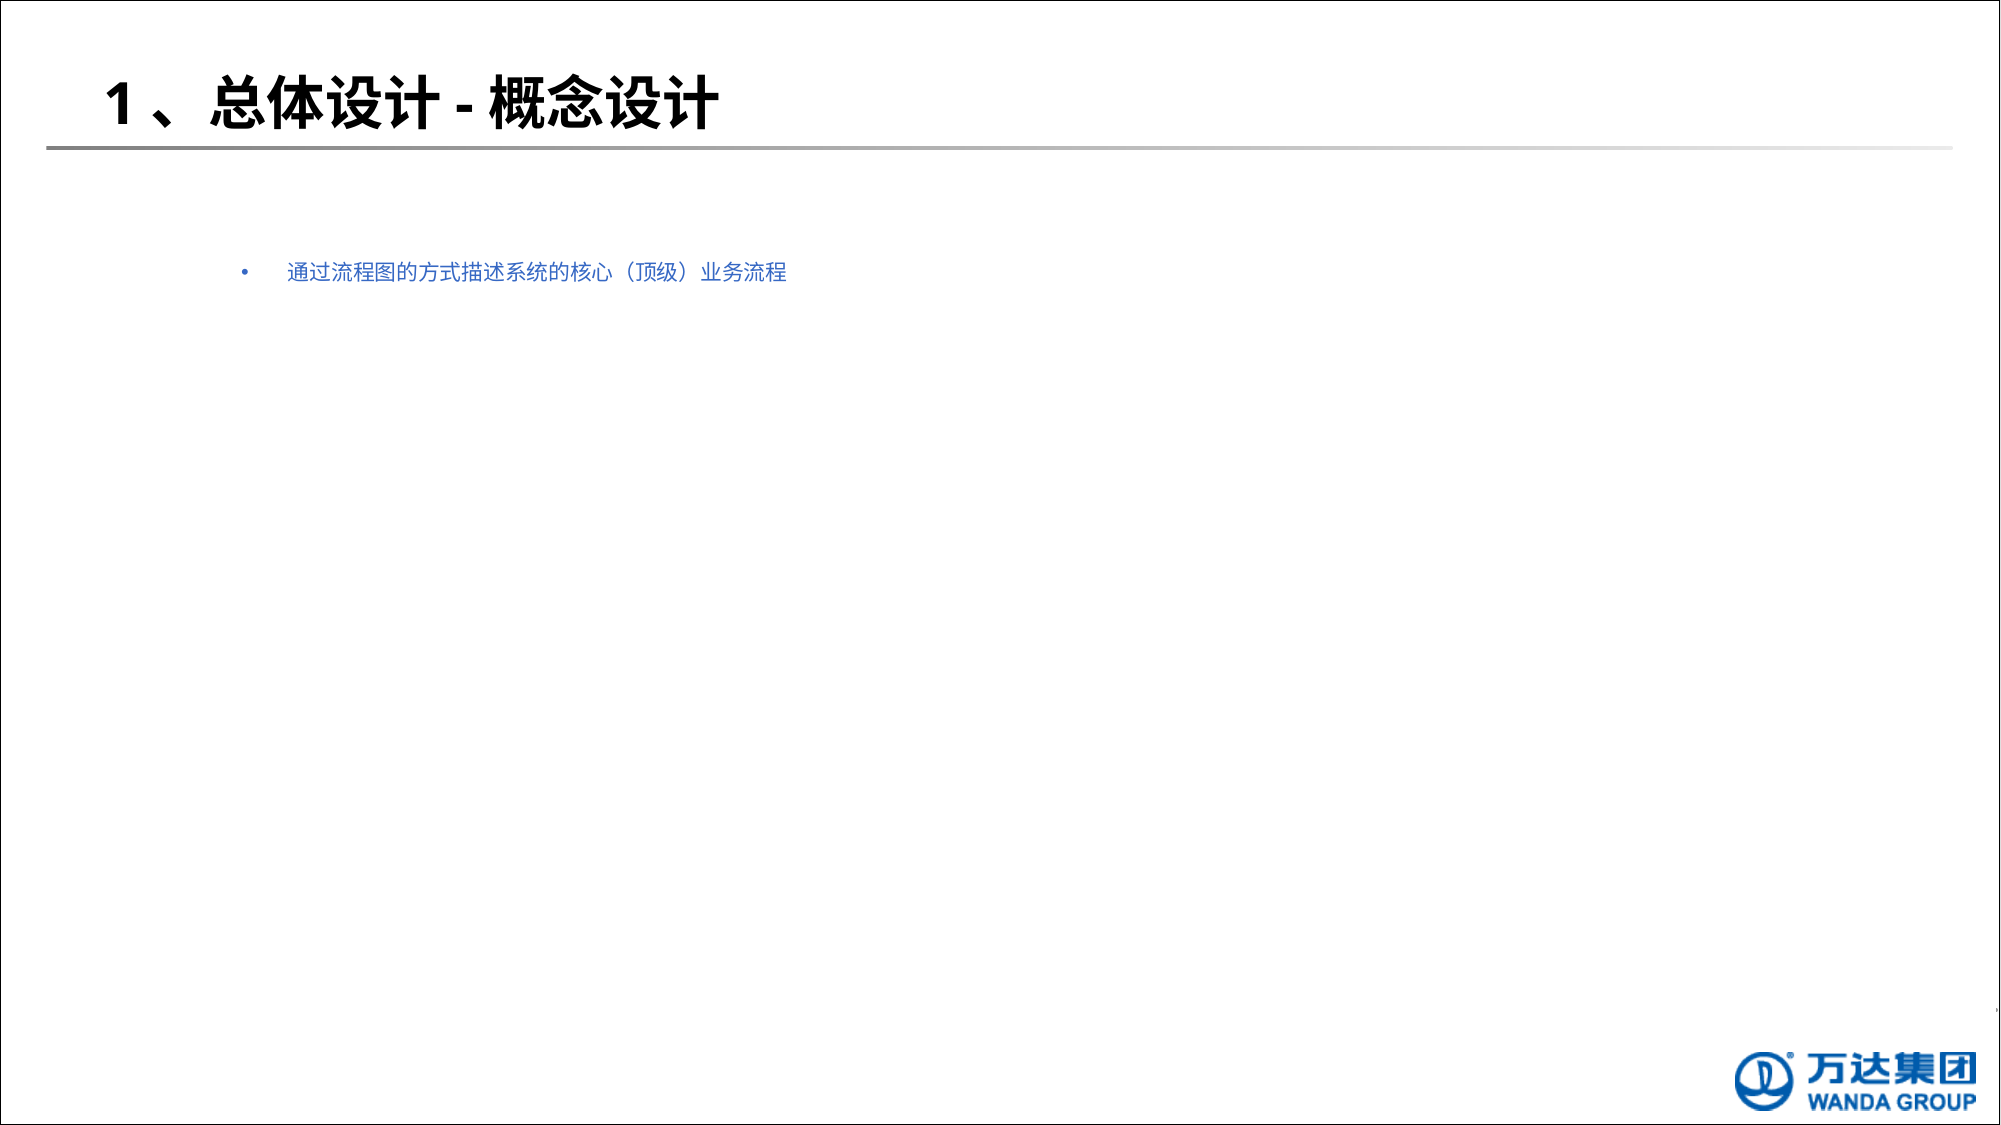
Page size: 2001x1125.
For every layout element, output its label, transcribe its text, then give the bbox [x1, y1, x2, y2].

text_box 通过流程图的方式描述系统的核心（顶级）业务流程 [226, 238, 377, 389]
title 1、总体设计-概念设计 [102, 75, 1900, 137]
picture [1735, 1052, 1976, 1111]
